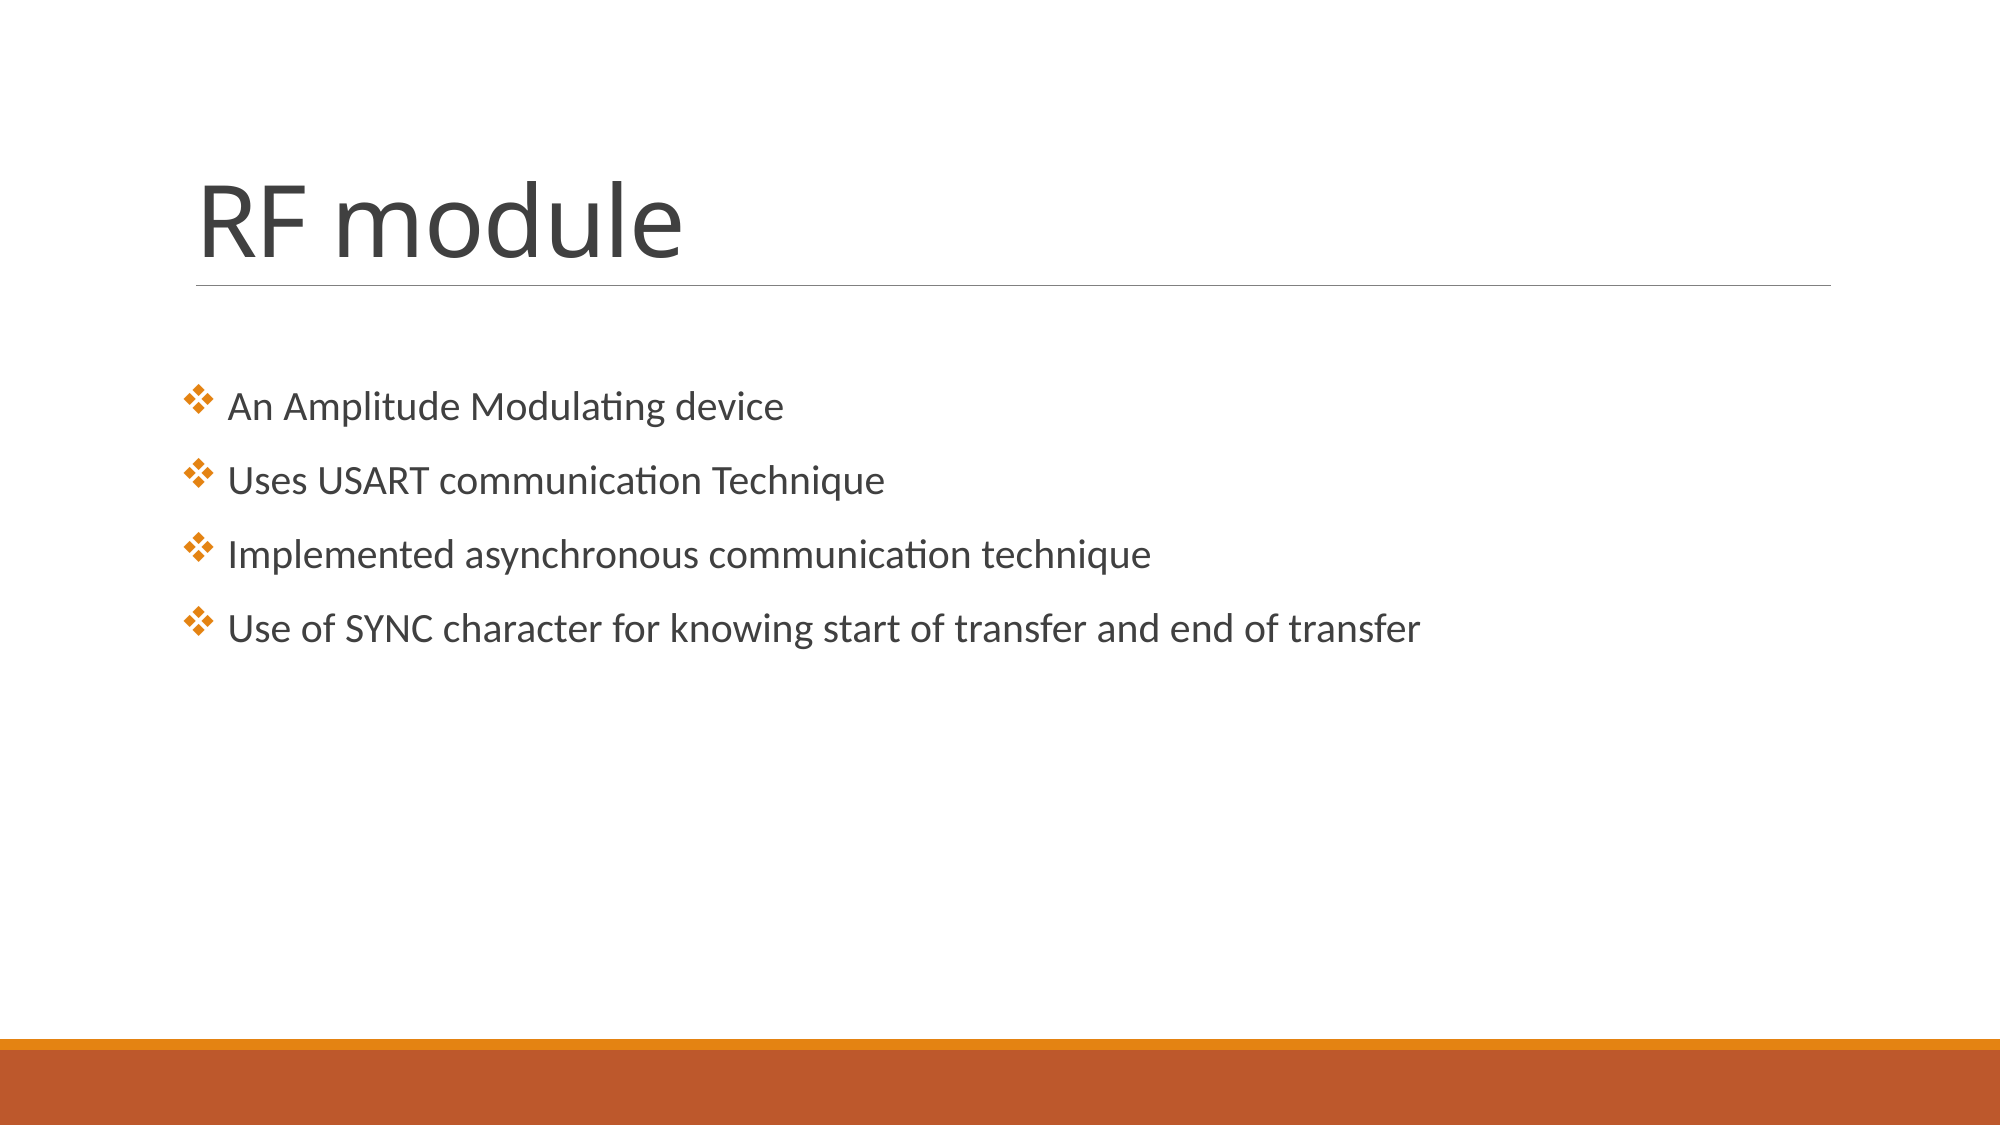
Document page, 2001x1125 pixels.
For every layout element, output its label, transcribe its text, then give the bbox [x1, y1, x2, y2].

list An Amplitude Modulating device Uses USART communication Technique Implemented asynchronous communication technique Use of SYNC character for knowing start of transfer and end of transfer [180, 302, 1830, 963]
title RF module [180, 47, 1830, 285]
